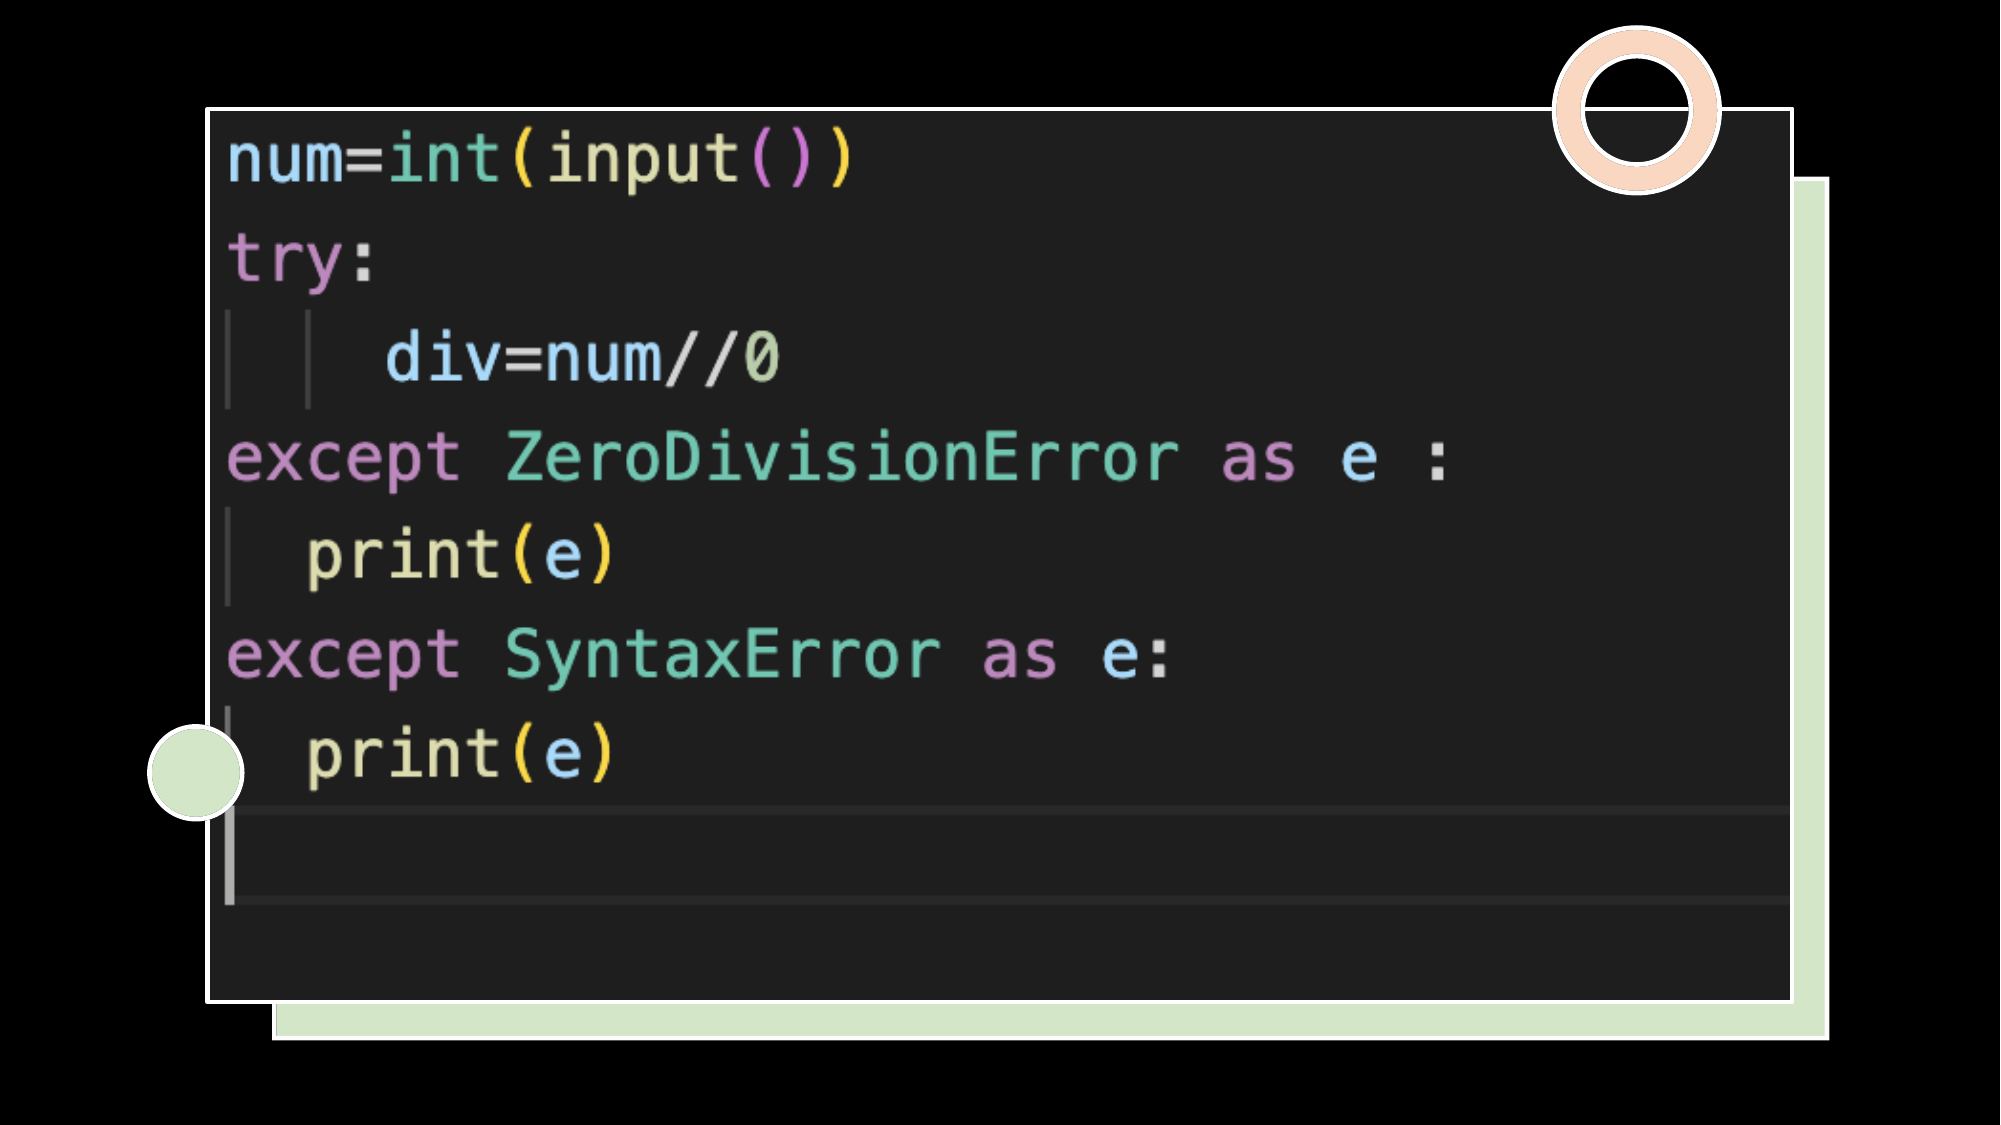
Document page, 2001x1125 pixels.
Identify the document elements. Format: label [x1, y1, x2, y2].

text_box [273, 178, 1828, 1039]
list [209, 111, 1790, 1000]
text_box [148, 725, 209, 821]
text_box [0, 0, 2000, 1125]
text_box [1553, 26, 1721, 111]
